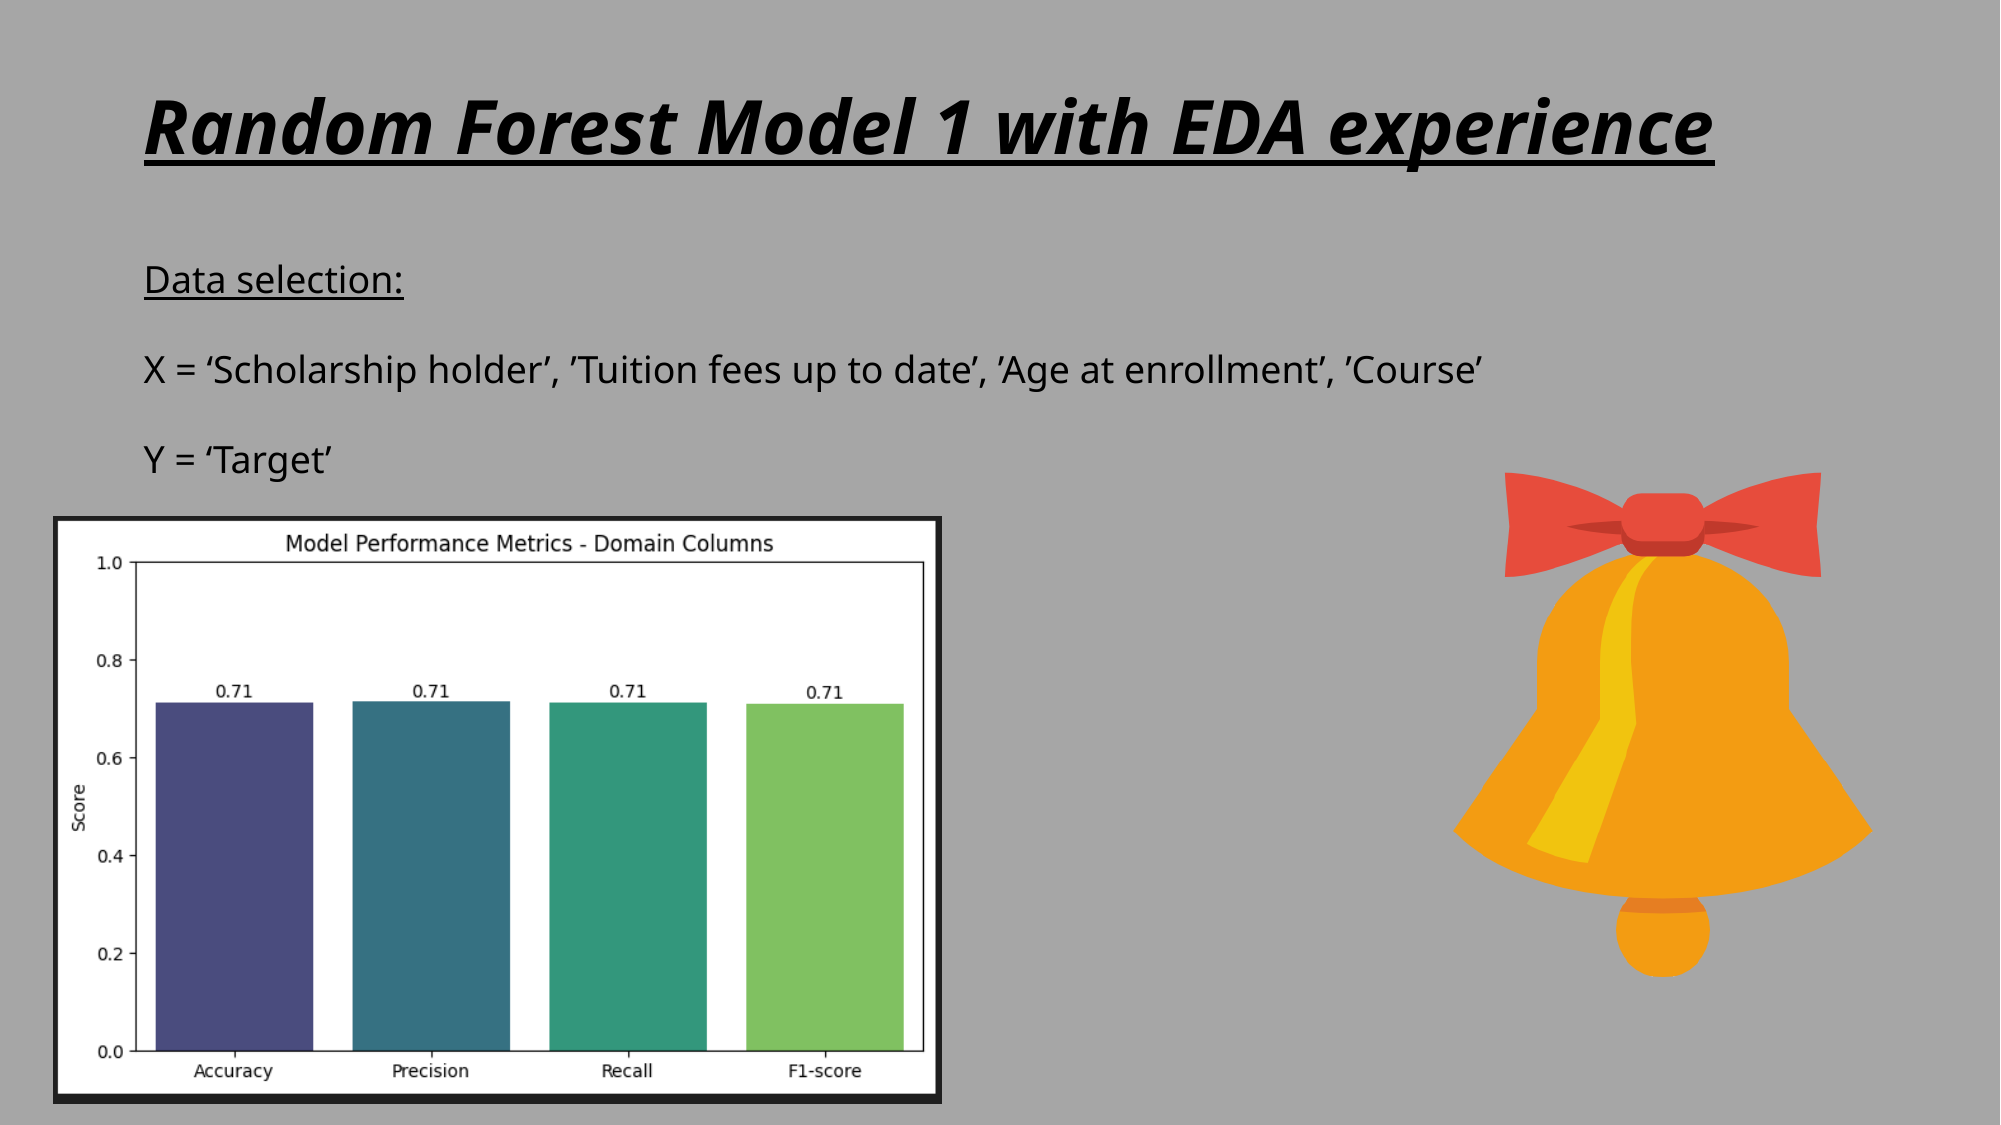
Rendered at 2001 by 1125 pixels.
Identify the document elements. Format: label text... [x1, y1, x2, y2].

picture [1410, 472, 1915, 977]
title Random Forest Model 1 with EDA experience [129, 21, 1923, 240]
text_box Data selection: X = ‘Scholarship holder’, ’Tuition fees up to date’, ’Age at enrollment’, ’Course’ Y = ‘Target’ [128, 249, 1695, 489]
picture [53, 516, 942, 1104]
